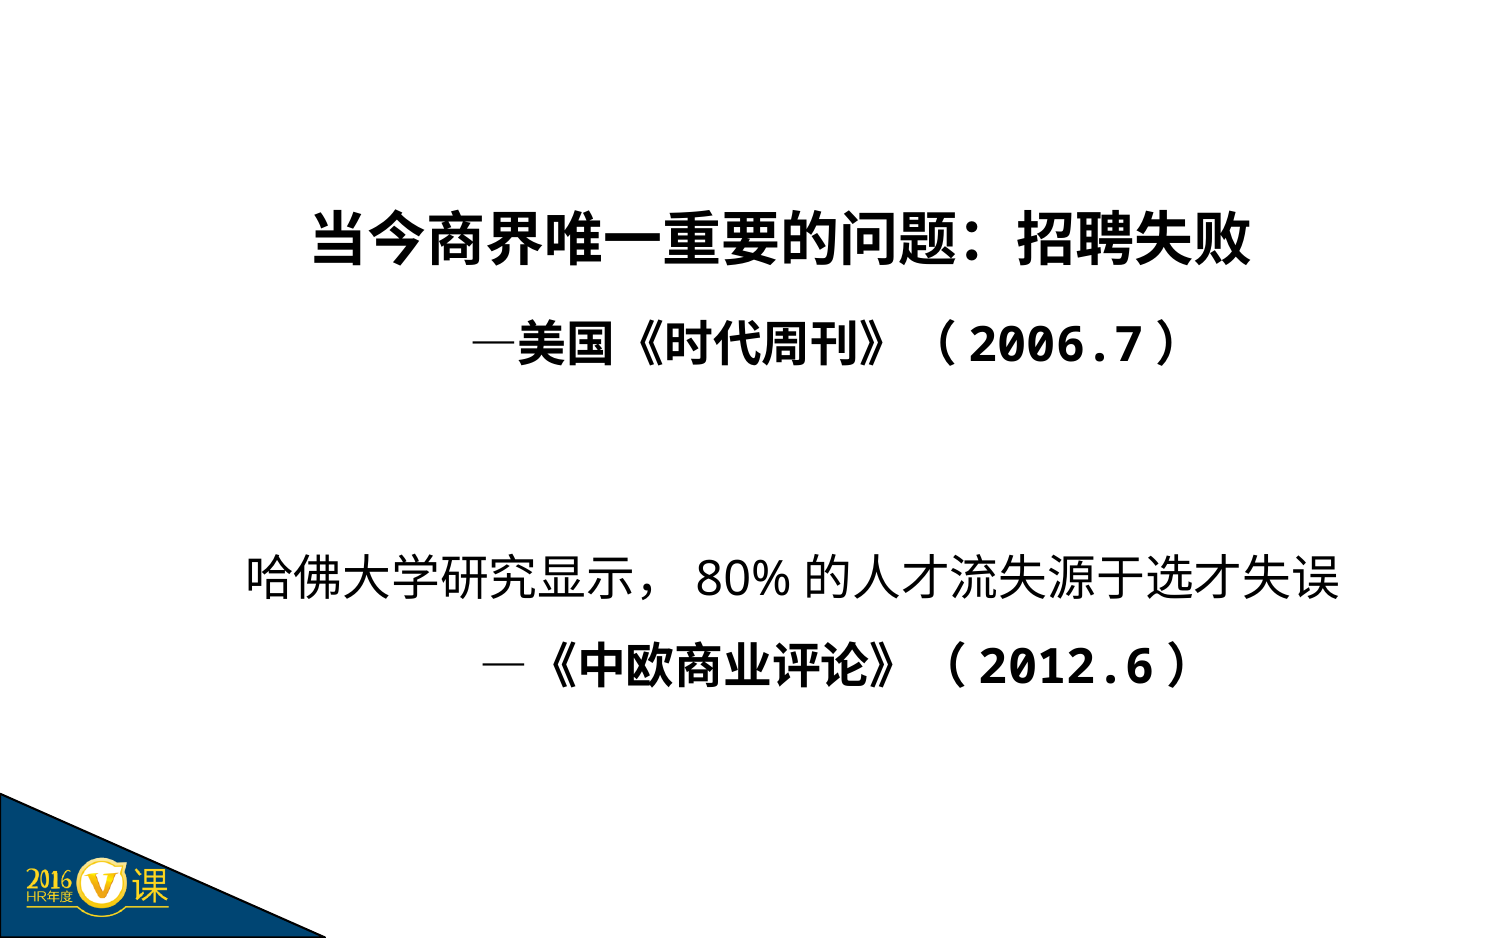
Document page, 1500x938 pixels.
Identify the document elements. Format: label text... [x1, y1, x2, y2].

picture [24, 855, 169, 919]
text_box 哈佛大学研究显示，80%的人才流失源于选才失误 —《中欧商业评论》（2012.6） [206, 433, 1378, 778]
title 当今商界唯一重要的问题：招聘失败 —美国《时代周刊》（2006.7） [194, 137, 1367, 373]
